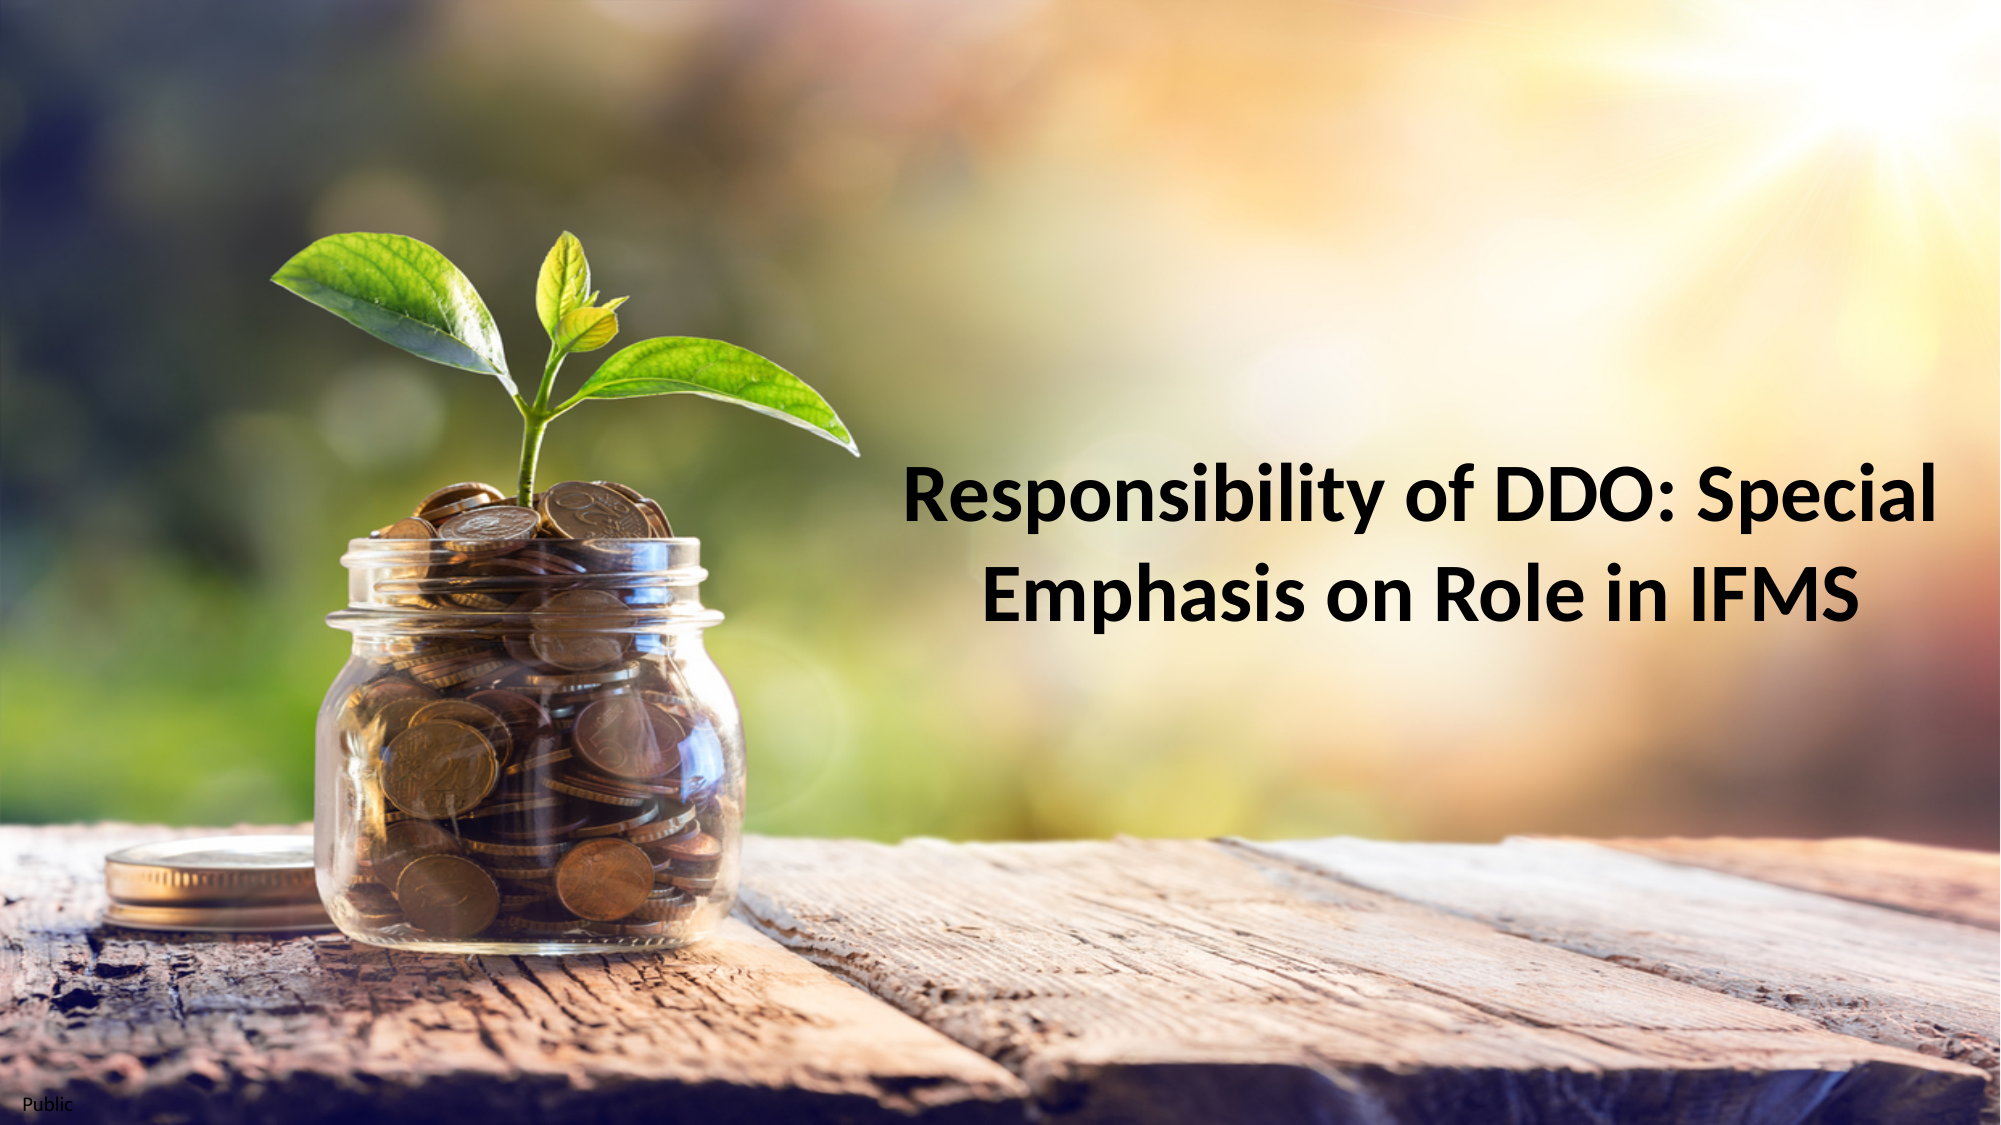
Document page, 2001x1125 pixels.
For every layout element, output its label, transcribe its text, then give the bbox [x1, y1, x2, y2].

picture [0, 0, 2001, 1125]
text_box Responsibility of DDO: Special Emphasis on Role in IFMS [878, 304, 1965, 772]
